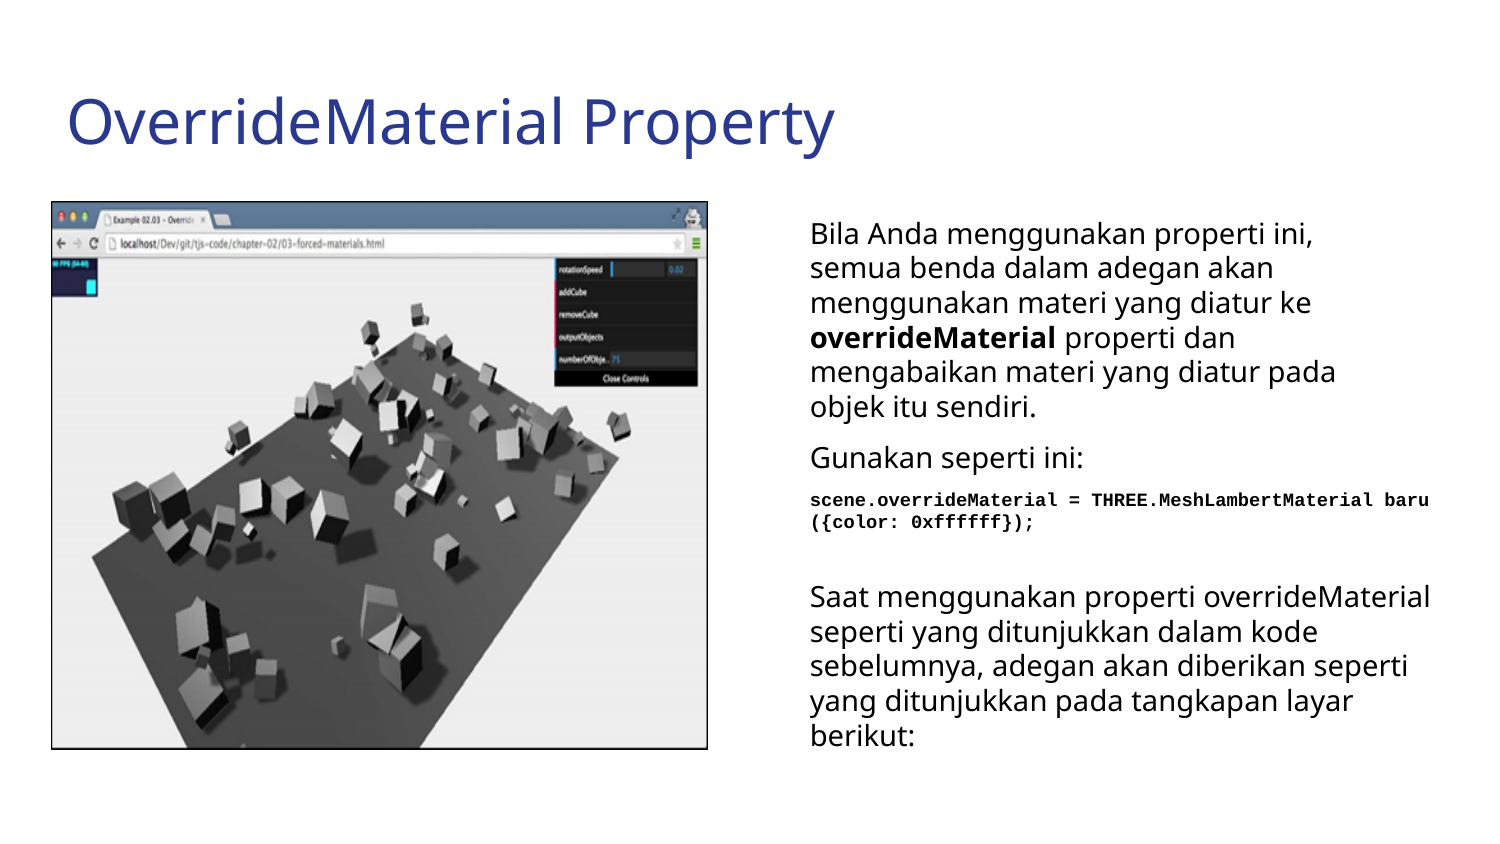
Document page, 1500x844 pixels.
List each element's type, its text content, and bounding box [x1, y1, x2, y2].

list Bila Anda menggunakan properti ini, semua benda dalam adegan akan menggunakan materi yang diatur ke overrideMaterial properti dan mengabaikan materi yang diatur pada objek itu sendiri. Gunakan seperti ini: scene.overrideMaterial = THREE.MeshLambertMaterial baru ({color: 0xffffff}); Saat menggunakan properti overrideMaterial seperti yang ditunjukkan dalam kode sebelumnya, adegan akan diberikan seperti yang ditunjukkan pada tangkapan layar berikut: [792, 201, 1449, 750]
picture [50, 201, 708, 750]
title OverrideMaterial Property [51, 67, 1449, 167]
